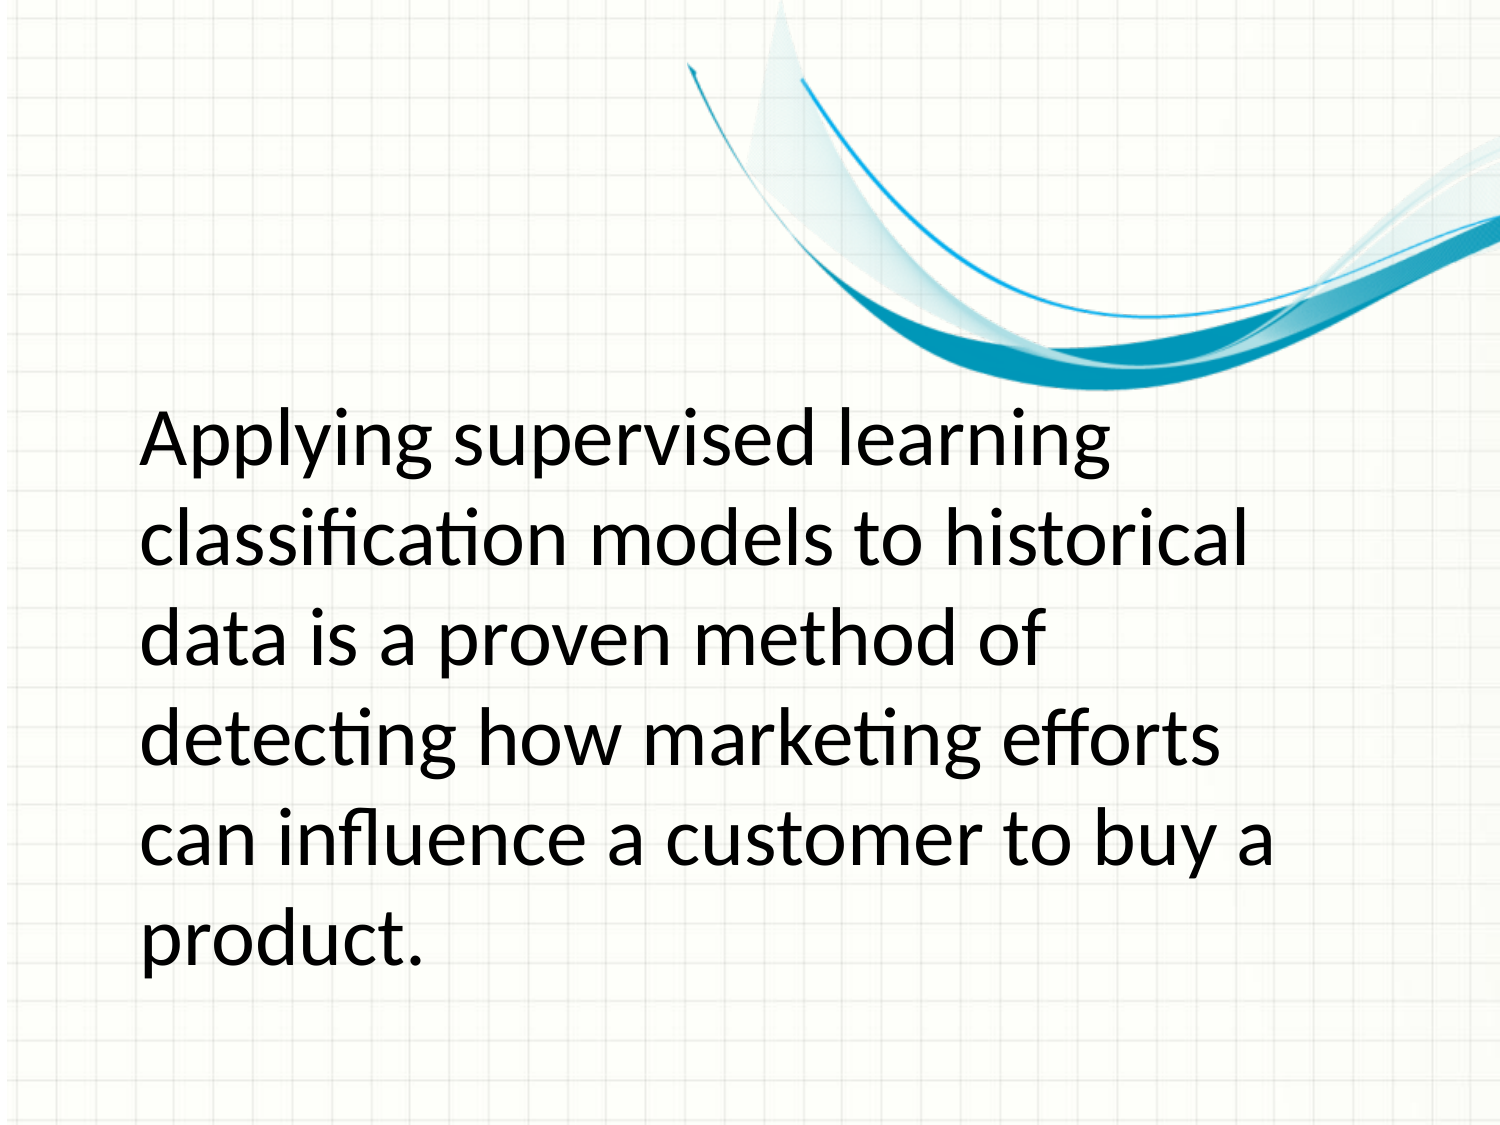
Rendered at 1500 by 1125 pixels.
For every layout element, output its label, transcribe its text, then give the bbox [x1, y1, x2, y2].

text_box Applying supervised learning classification models to historical data is a proven method of detecting how marketing efforts can influence a customer to buy a product. [124, 374, 680, 990]
picture [7, 0, 1500, 1125]
